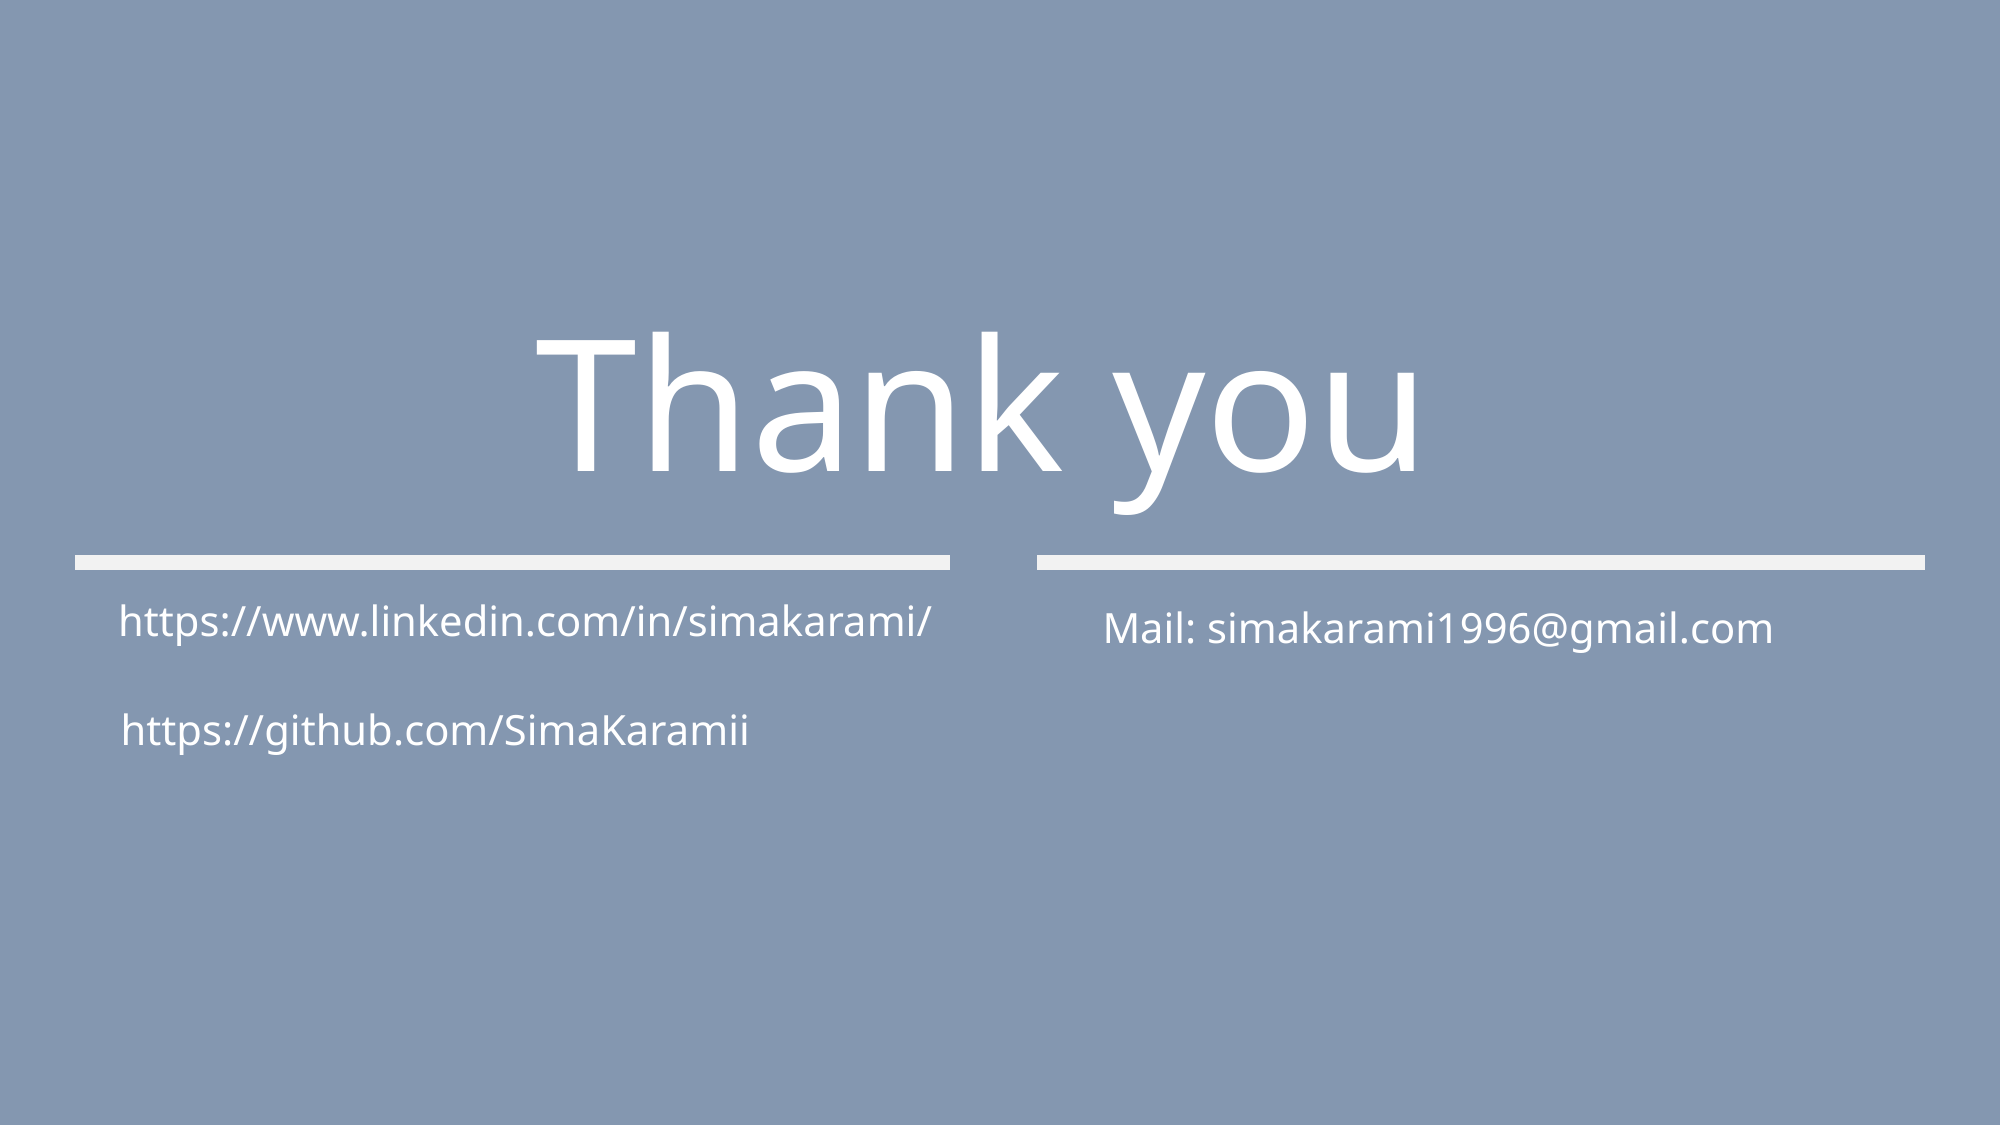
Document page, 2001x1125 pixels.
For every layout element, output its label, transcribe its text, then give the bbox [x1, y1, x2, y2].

text_box https://www.linkedin.com/in/simakarami/ [103, 587, 948, 653]
title Thank you [520, 303, 2000, 522]
text_box https://github.com/SimaKaramii [105, 696, 766, 762]
list Mail: simakarami1996@gmail.com [1087, 600, 1900, 856]
